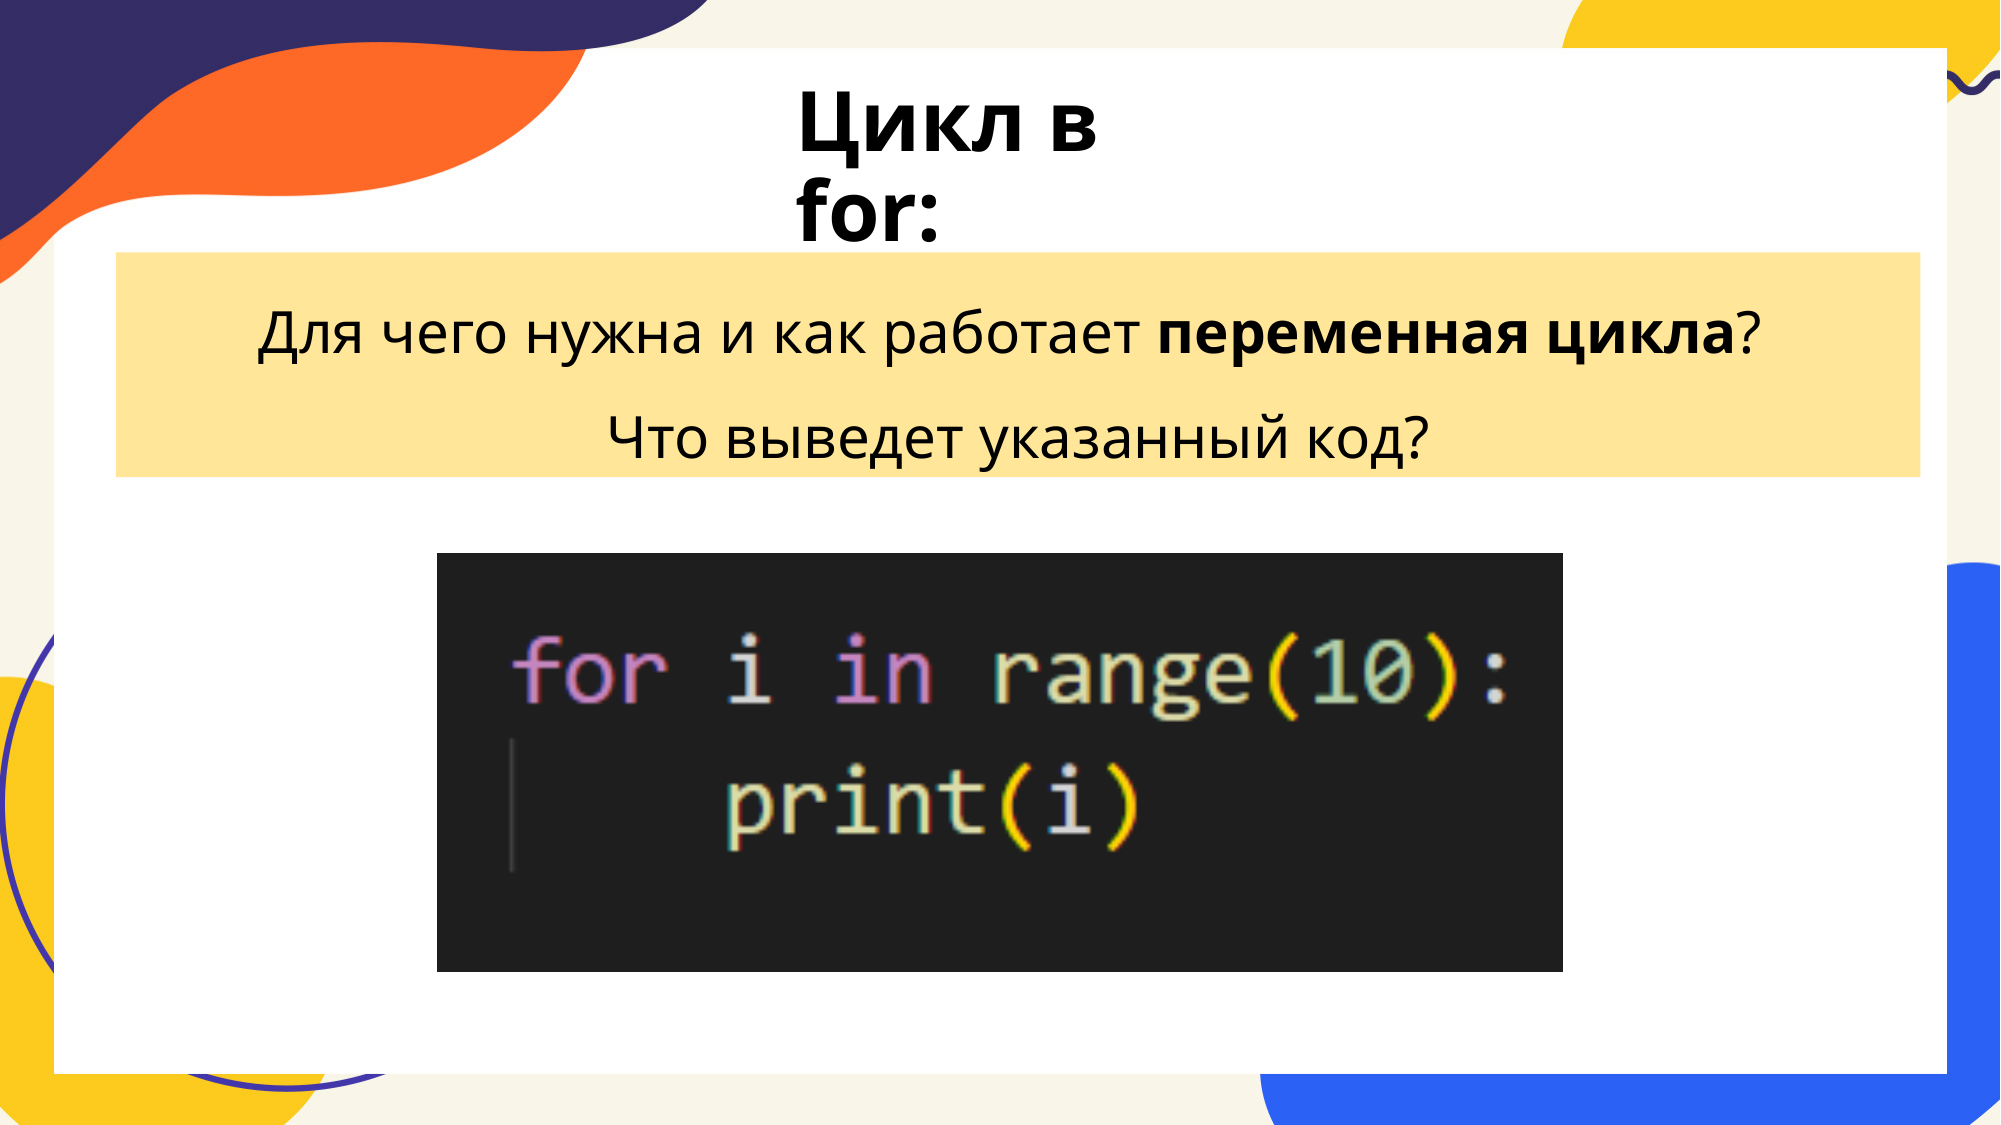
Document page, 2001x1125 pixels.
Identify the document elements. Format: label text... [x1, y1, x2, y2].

title Цикл в for: [780, 61, 1218, 252]
picture [0, 0, 2000, 1125]
text_box Для чего нужна и как работает переменная цикла? Что выведет указанный код? [115, 252, 1921, 478]
